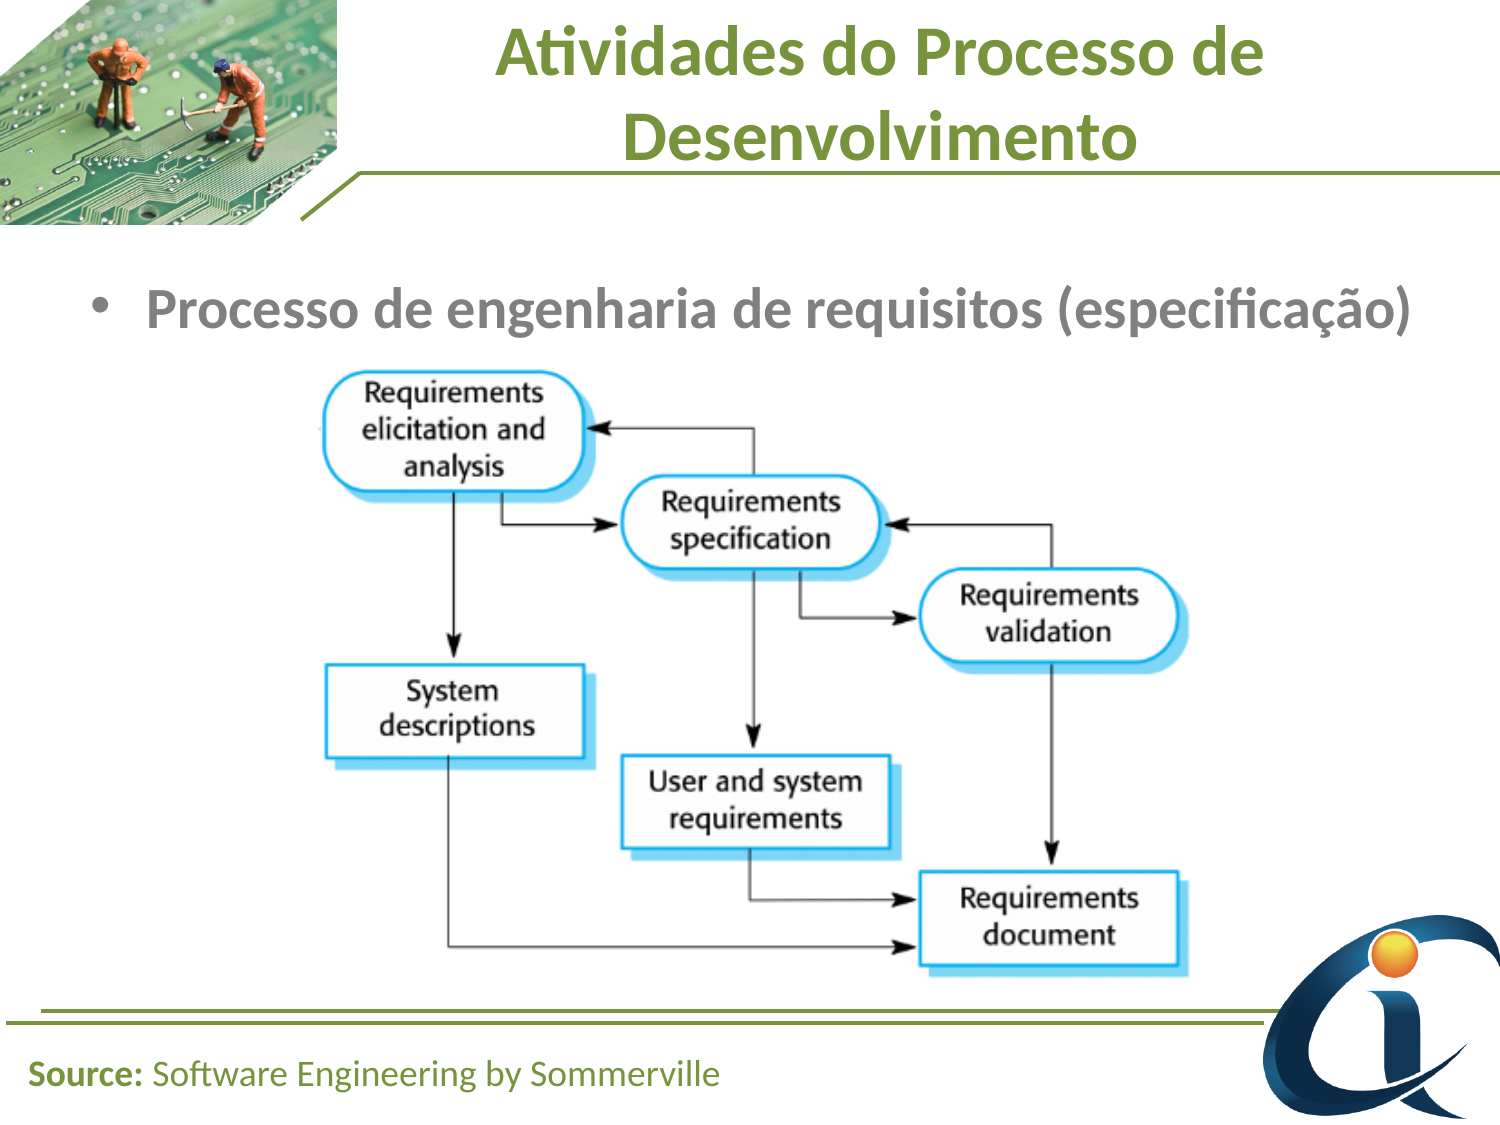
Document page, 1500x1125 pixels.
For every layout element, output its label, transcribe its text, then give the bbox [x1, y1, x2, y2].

picture [312, 361, 1200, 986]
picture [1263, 915, 1500, 1119]
picture [0, 0, 337, 225]
list Processo de engenharia de requisitos (especificação) [75, 262, 1459, 374]
title Atividades do Processo de Desenvolvimento [336, 0, 1425, 183]
